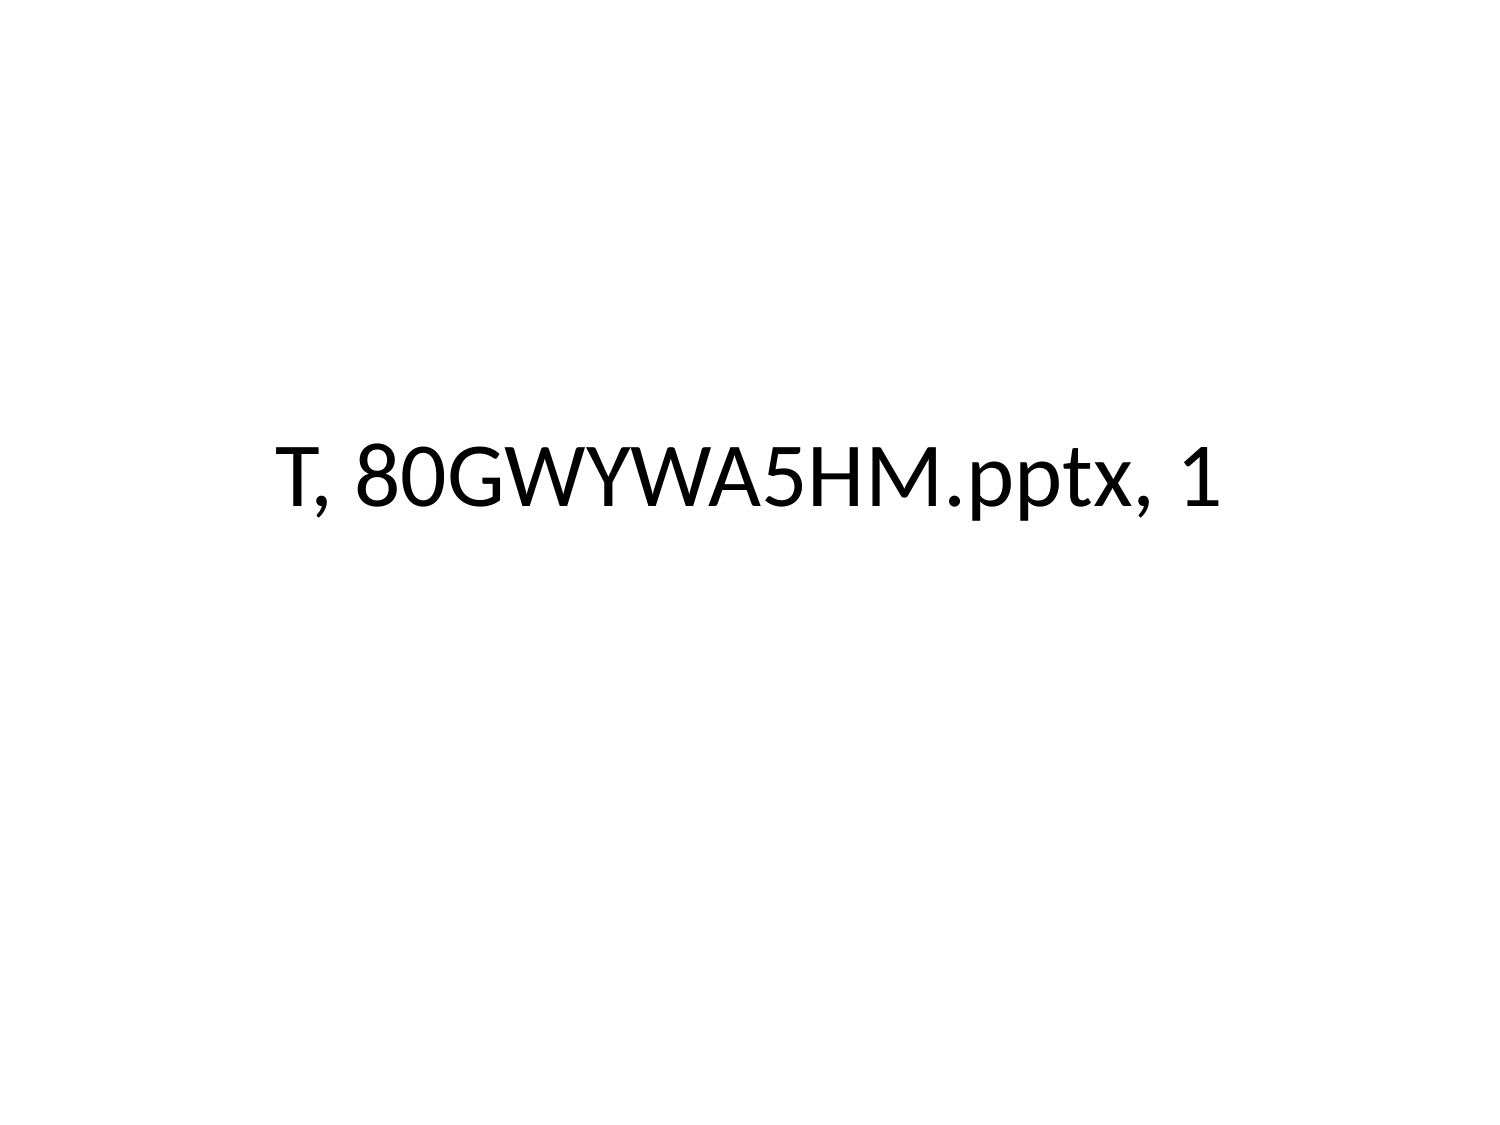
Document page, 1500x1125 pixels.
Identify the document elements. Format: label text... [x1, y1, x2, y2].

title T, 80GWYWA5HM.pptx, 1 [112, 349, 1388, 591]
